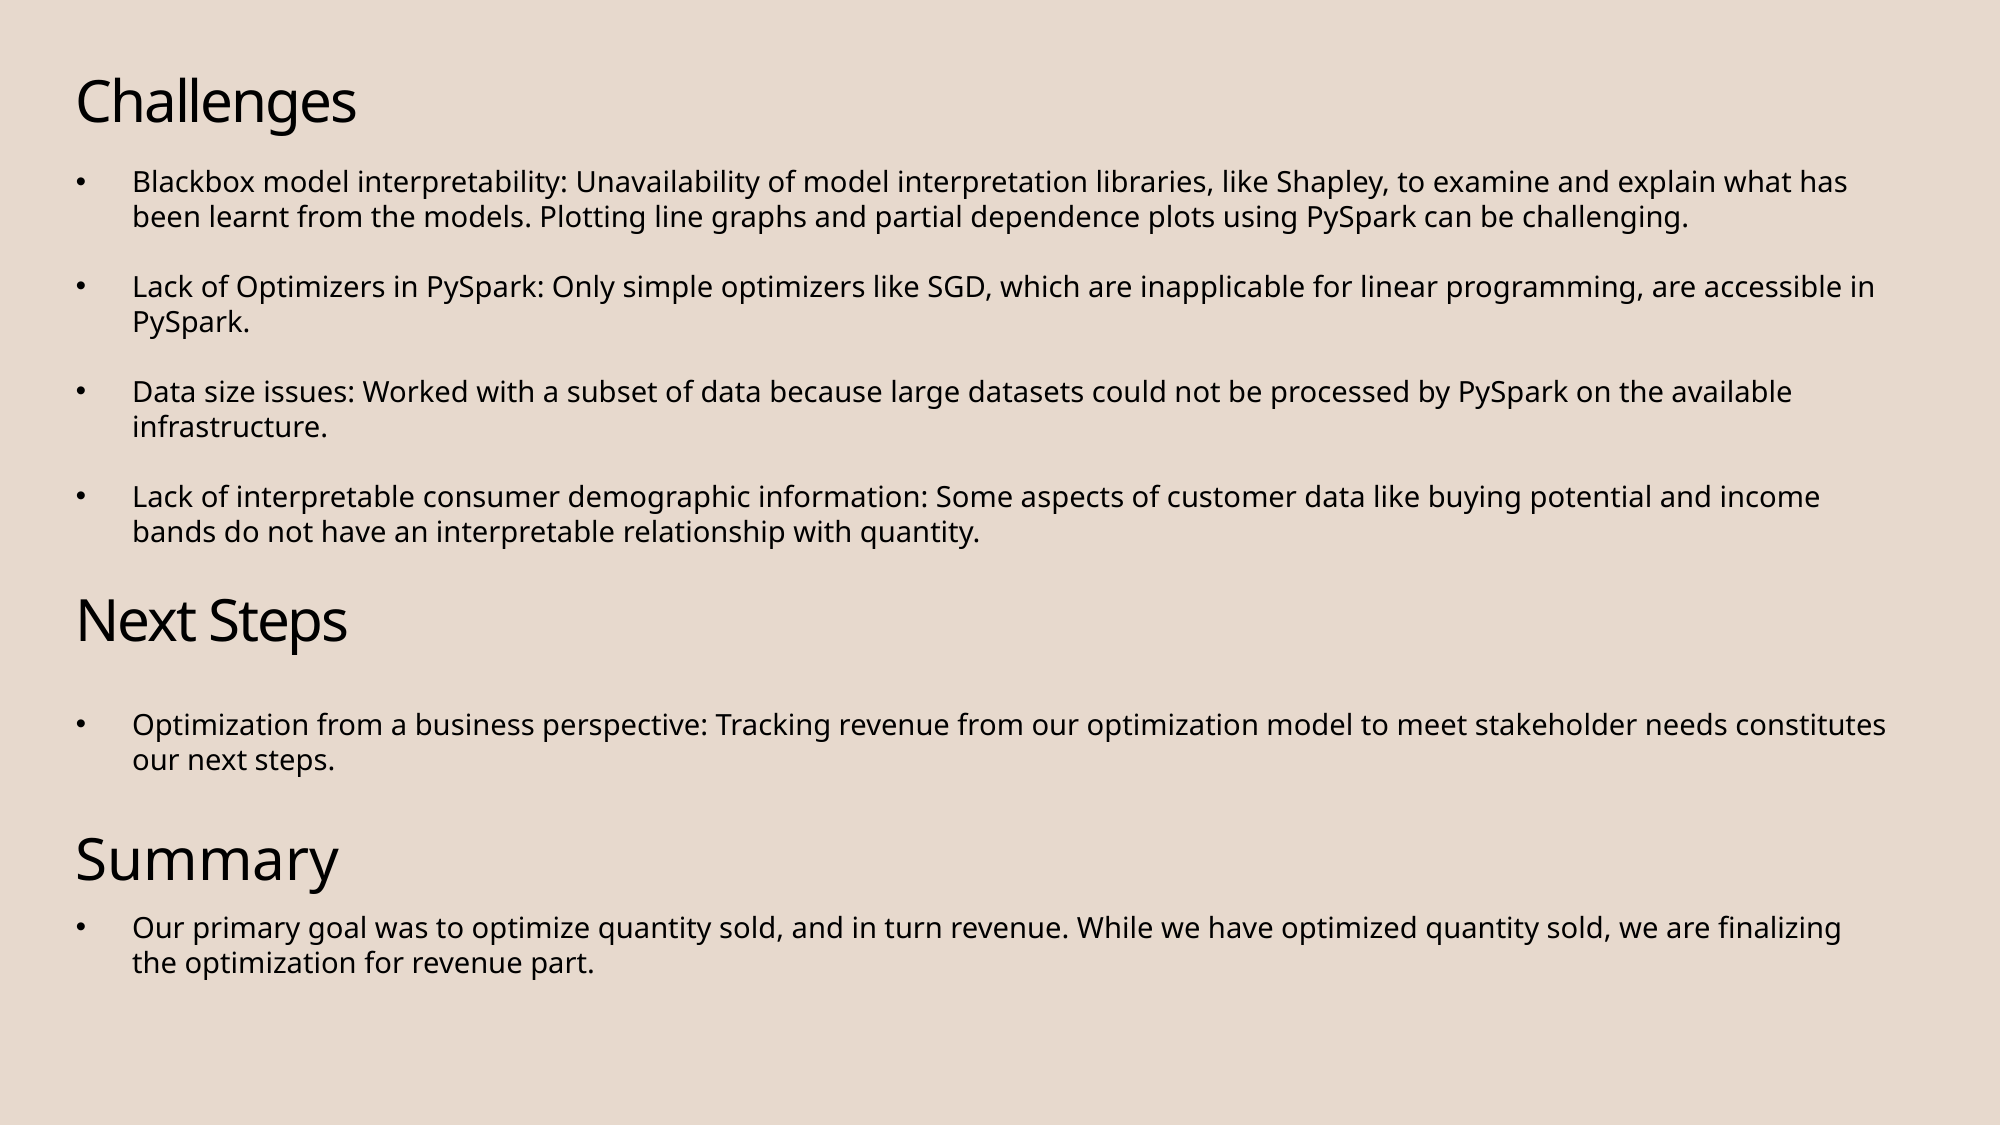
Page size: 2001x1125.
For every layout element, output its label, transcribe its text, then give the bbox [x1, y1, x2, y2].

text_box Challenges [60, 64, 674, 146]
text_box Summary [60, 814, 1061, 900]
text_box Our primary goal was to optimize quantity sold, and in turn revenue. While we have optimized quantity sold, we are finalizing the optimization for revenue part. [60, 901, 1861, 987]
text_box Optimization from a business perspective: Tracking revenue from our optimization model to meet stakeholder needs constitutes our next steps. [60, 698, 1927, 874]
text_box Next Steps [60, 583, 1209, 698]
text_box Blackbox model interpretability: Unavailability of model interpretation libraries, like Shapley, to examine and explain what has been learnt from the models. Plotting line graphs and partial dependence plots using PySpark can be challenging. Lack of Optimizers in PySpark: Only simple optimizers like SGD, which are inapplicable for linear programming, are accessible in PySpark. Data size issues: Worked with a subset of data because large datasets could not be processed by PySpark on the available infrastructure. Lack of interpretable consumer demographic information: Some aspects of customer data like buying potential and income bands do not have an interpretable relationship with quantity. [60, 155, 1927, 626]
